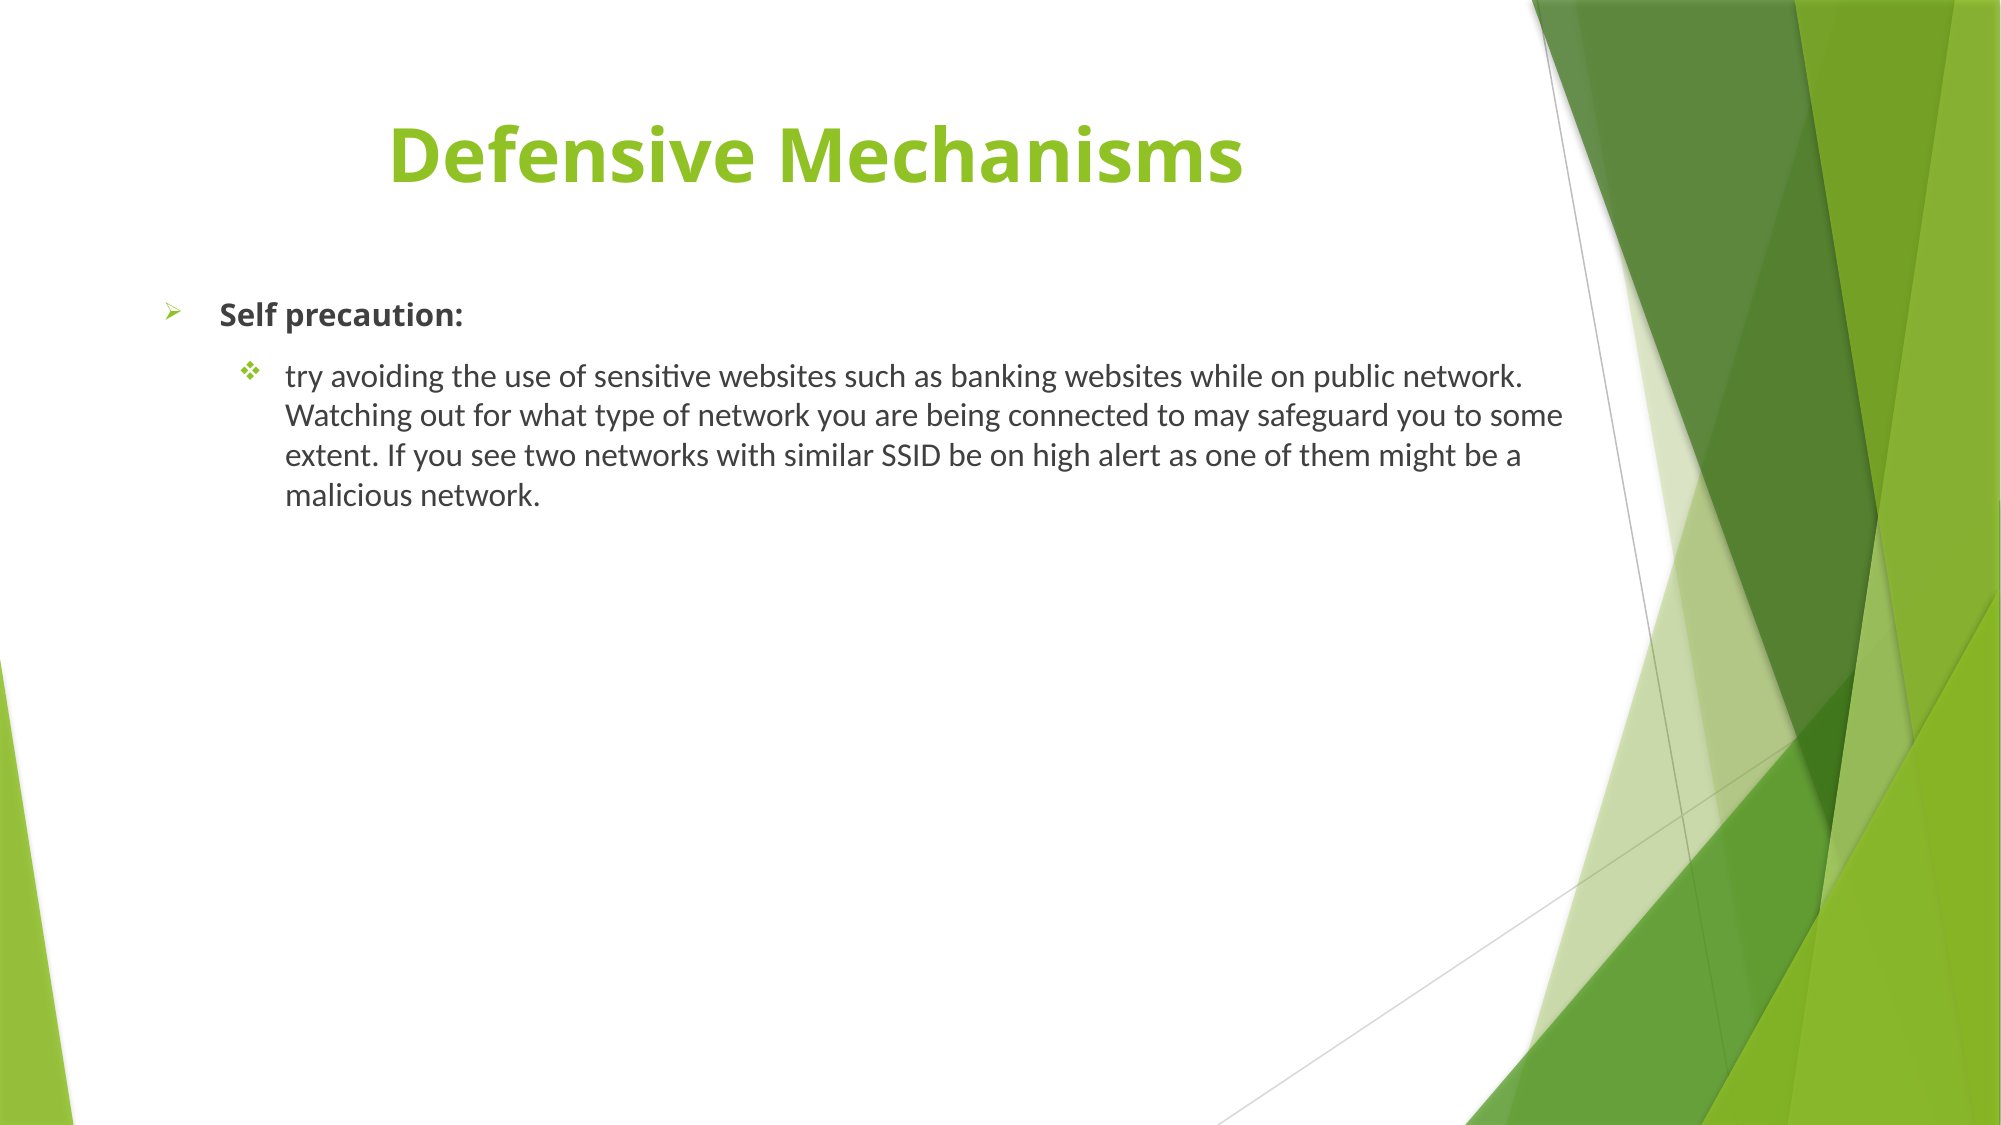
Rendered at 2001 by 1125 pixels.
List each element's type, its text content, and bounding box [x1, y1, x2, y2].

title Defensive Mechanisms [111, 99, 1522, 262]
list Self precaution: try avoiding the use of sensitive websites such as banking websites while on public network. Watching out for what type of network you are being connected to may safeguard you to some extent. If you see two networks with similar SSID be on high alert as one of them might be a malicious network. [148, 288, 1591, 914]
